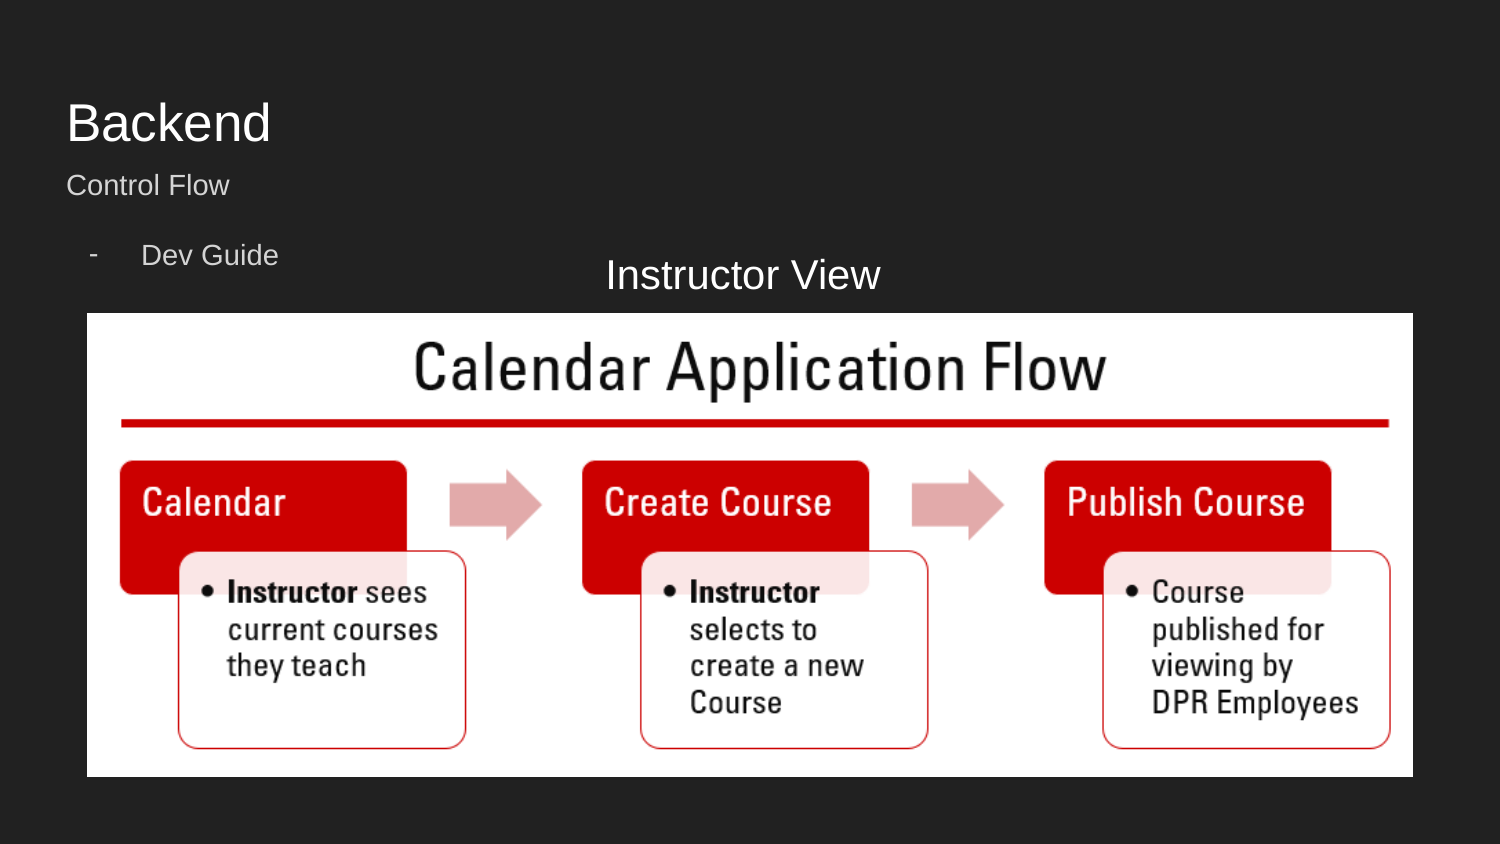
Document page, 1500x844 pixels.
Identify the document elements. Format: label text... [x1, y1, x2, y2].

text_box Control Flow Dev Guide [51, 151, 322, 286]
text_box Instructor View [590, 232, 910, 311]
title Backend [51, 72, 1449, 167]
picture [87, 312, 1413, 777]
